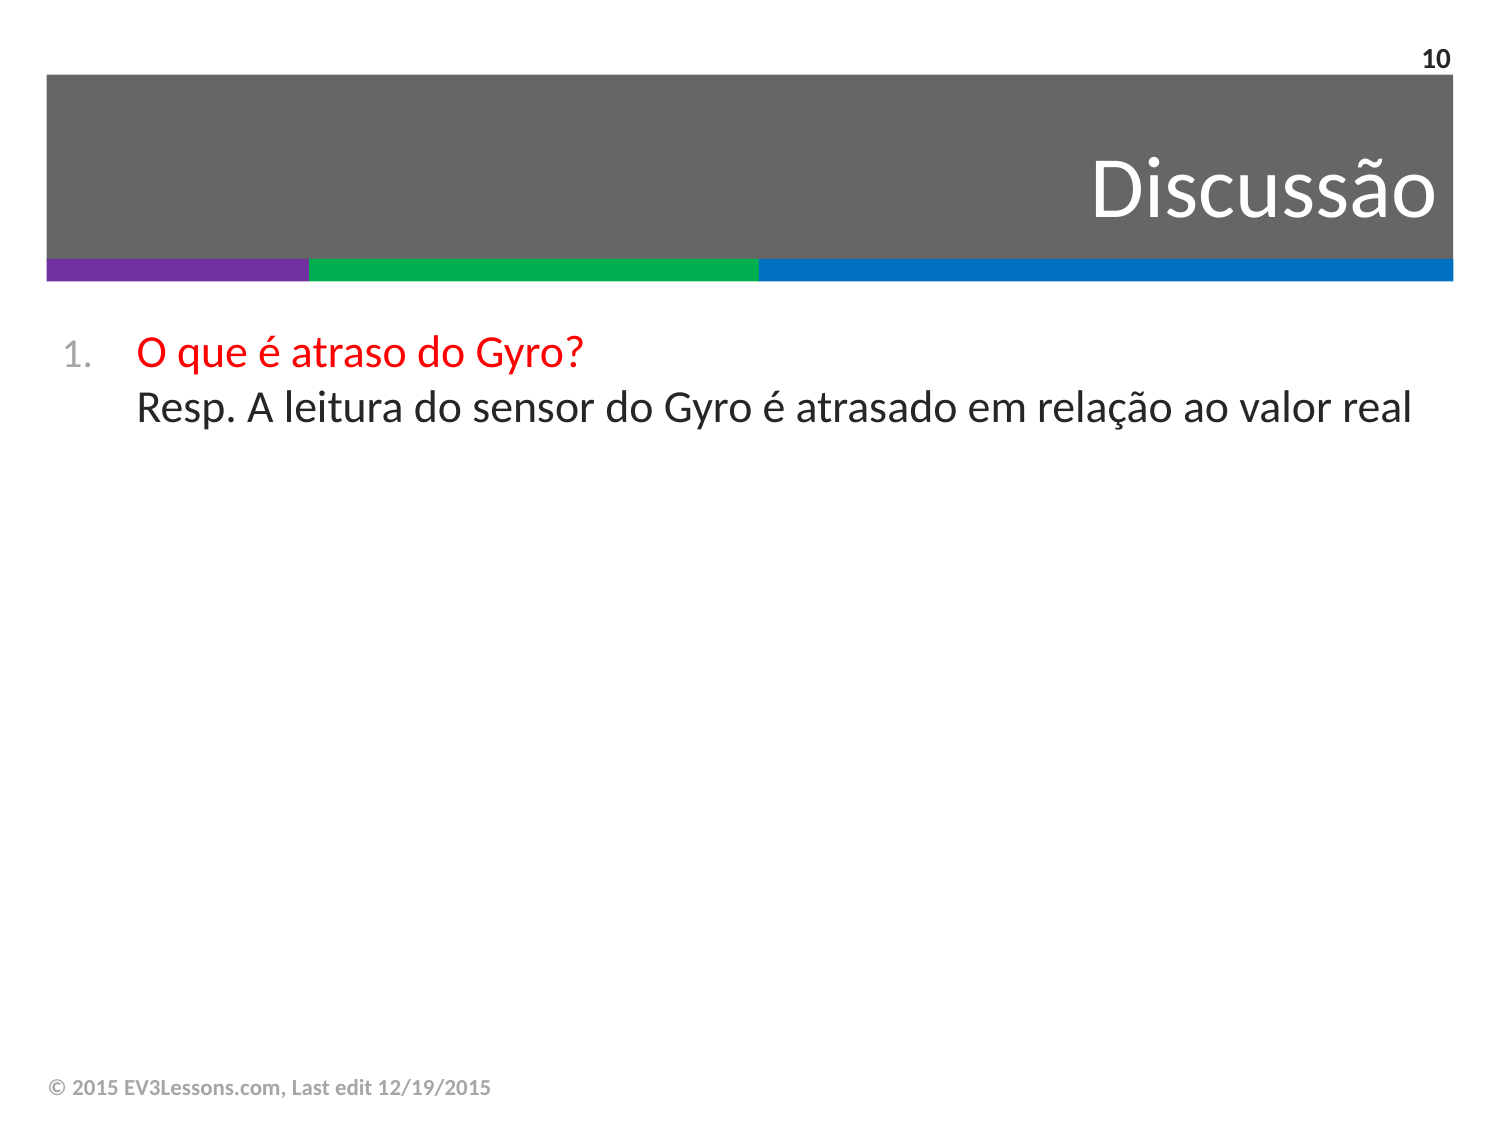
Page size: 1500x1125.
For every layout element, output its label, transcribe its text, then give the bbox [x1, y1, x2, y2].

list O que é atraso do Gyro? Resp. A leitura do sensor do Gyro é atrasado em relação ao valor real [46, 314, 1454, 902]
footer © 2015 EV3Lessons.com, Last edit 12/19/2015 [32, 1055, 1038, 1116]
title Discussão [46, 103, 1454, 263]
slide_number 10 [1362, 27, 1466, 87]
